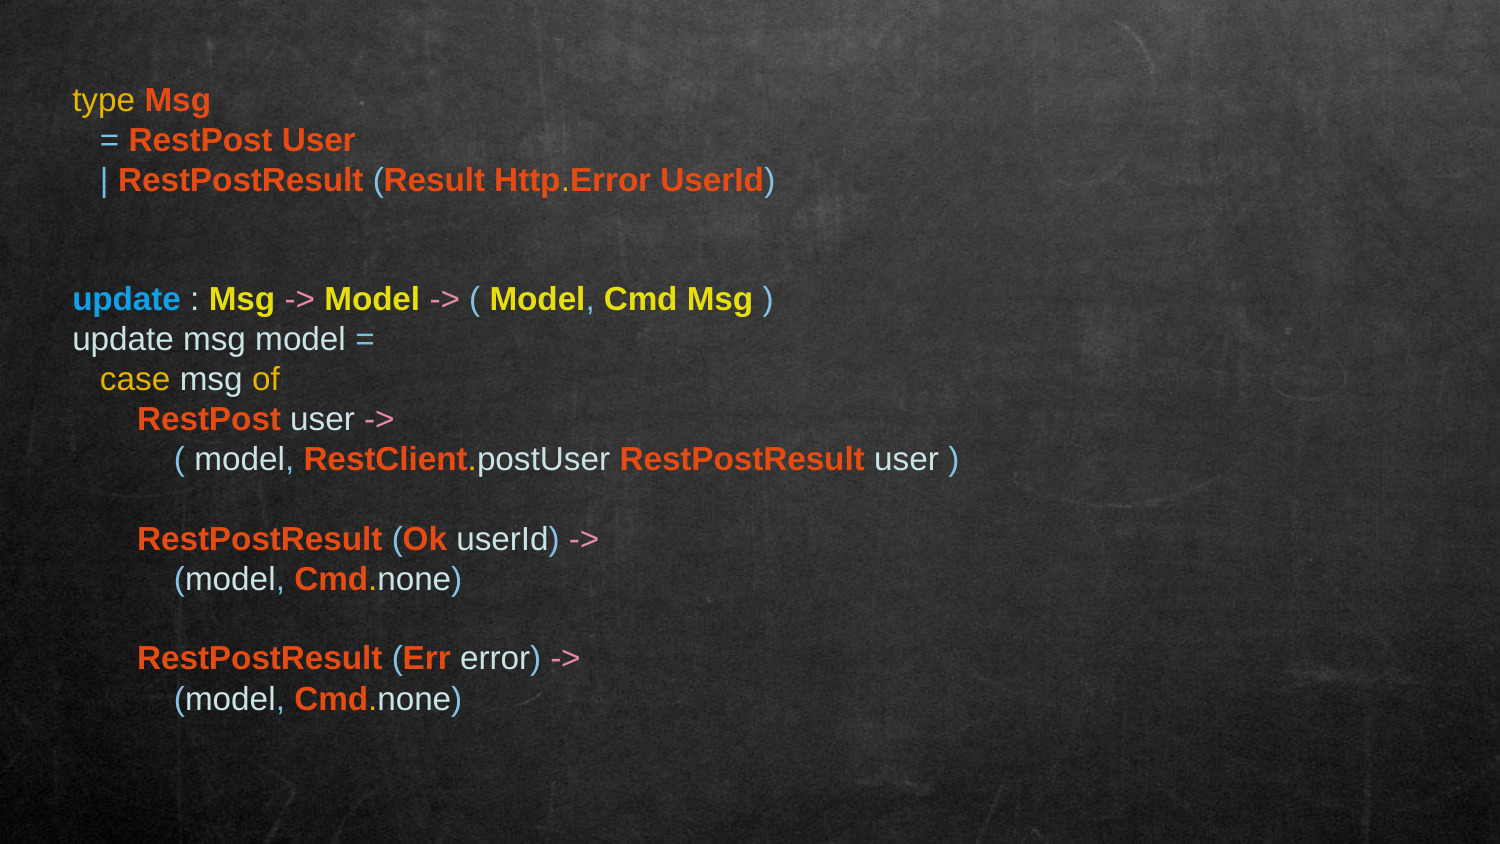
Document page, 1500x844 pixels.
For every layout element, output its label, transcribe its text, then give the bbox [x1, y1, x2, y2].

picture [0, 0, 1500, 844]
text_box type Msg = RestPost User | RestPostResult (Result Http.Error UserId) update : Msg -> Model -> ( Model, Cmd Msg ) update msg model = case msg of RestPost user -> ( model, RestClient.postUser RestPostResult user ) RestPostResult (Ok userId) -> (model, Cmd.none) RestPostResult (Err error) -> (model, Cmd.none) [57, 62, 1421, 801]
